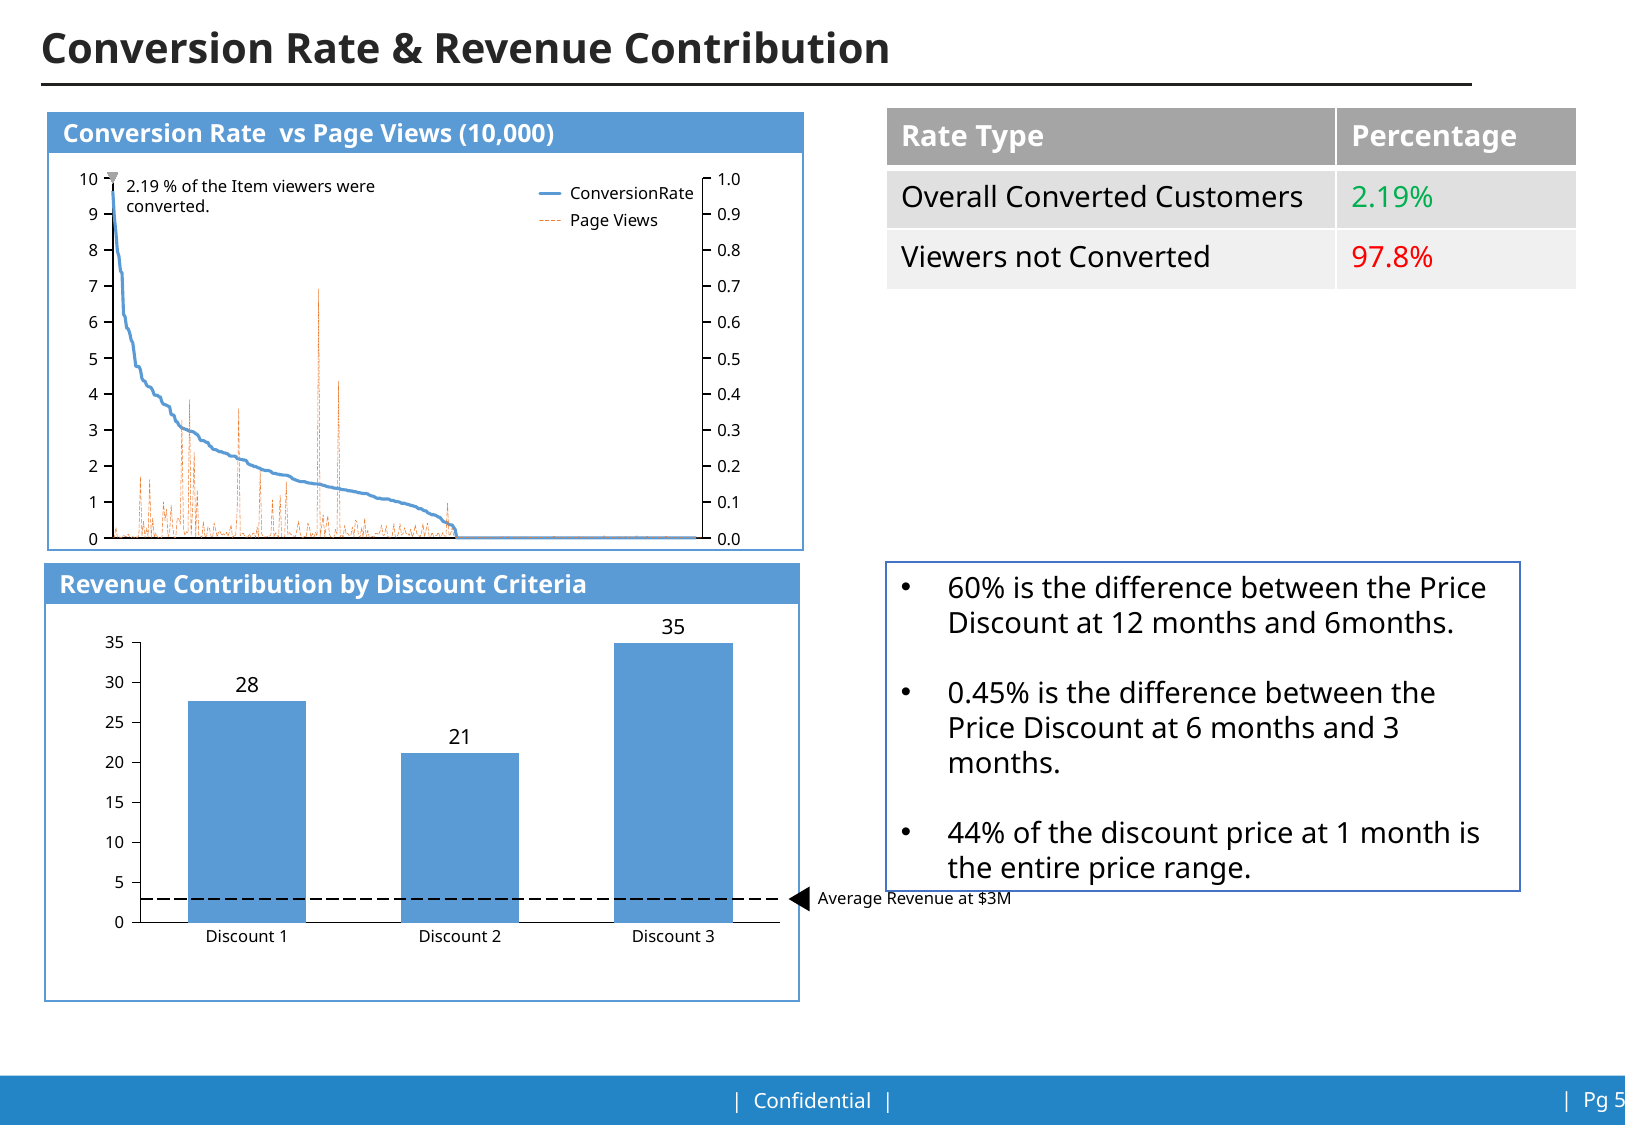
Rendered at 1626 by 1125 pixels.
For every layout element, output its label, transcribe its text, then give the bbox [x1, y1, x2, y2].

table_header Percentage [1337, 108, 1576, 165]
chart [61, 164, 757, 552]
table_cell Overall Converted Customers [887, 171, 1335, 228]
text_box [800, 884, 811, 914]
table_cell 2.19% [1337, 171, 1576, 228]
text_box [44, 564, 800, 1002]
table_cell Viewers not Converted [887, 230, 1335, 289]
text_box Average Revenue at $3M [817, 889, 998, 908]
table_cell 97.8% [1337, 230, 1576, 289]
title Conversion Rate & Revenue Contribution [40, 27, 1487, 73]
chart [127, 628, 794, 937]
text_box 60% is the difference between the Price Discount at 12 months and 6months. 0.45% is the difference between the Price Discount at 6 months and 3 months. 44% of the discount price at 1 month is the entire price range. [885, 561, 1521, 892]
table_header Rate Type [887, 108, 1335, 165]
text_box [48, 113, 803, 551]
